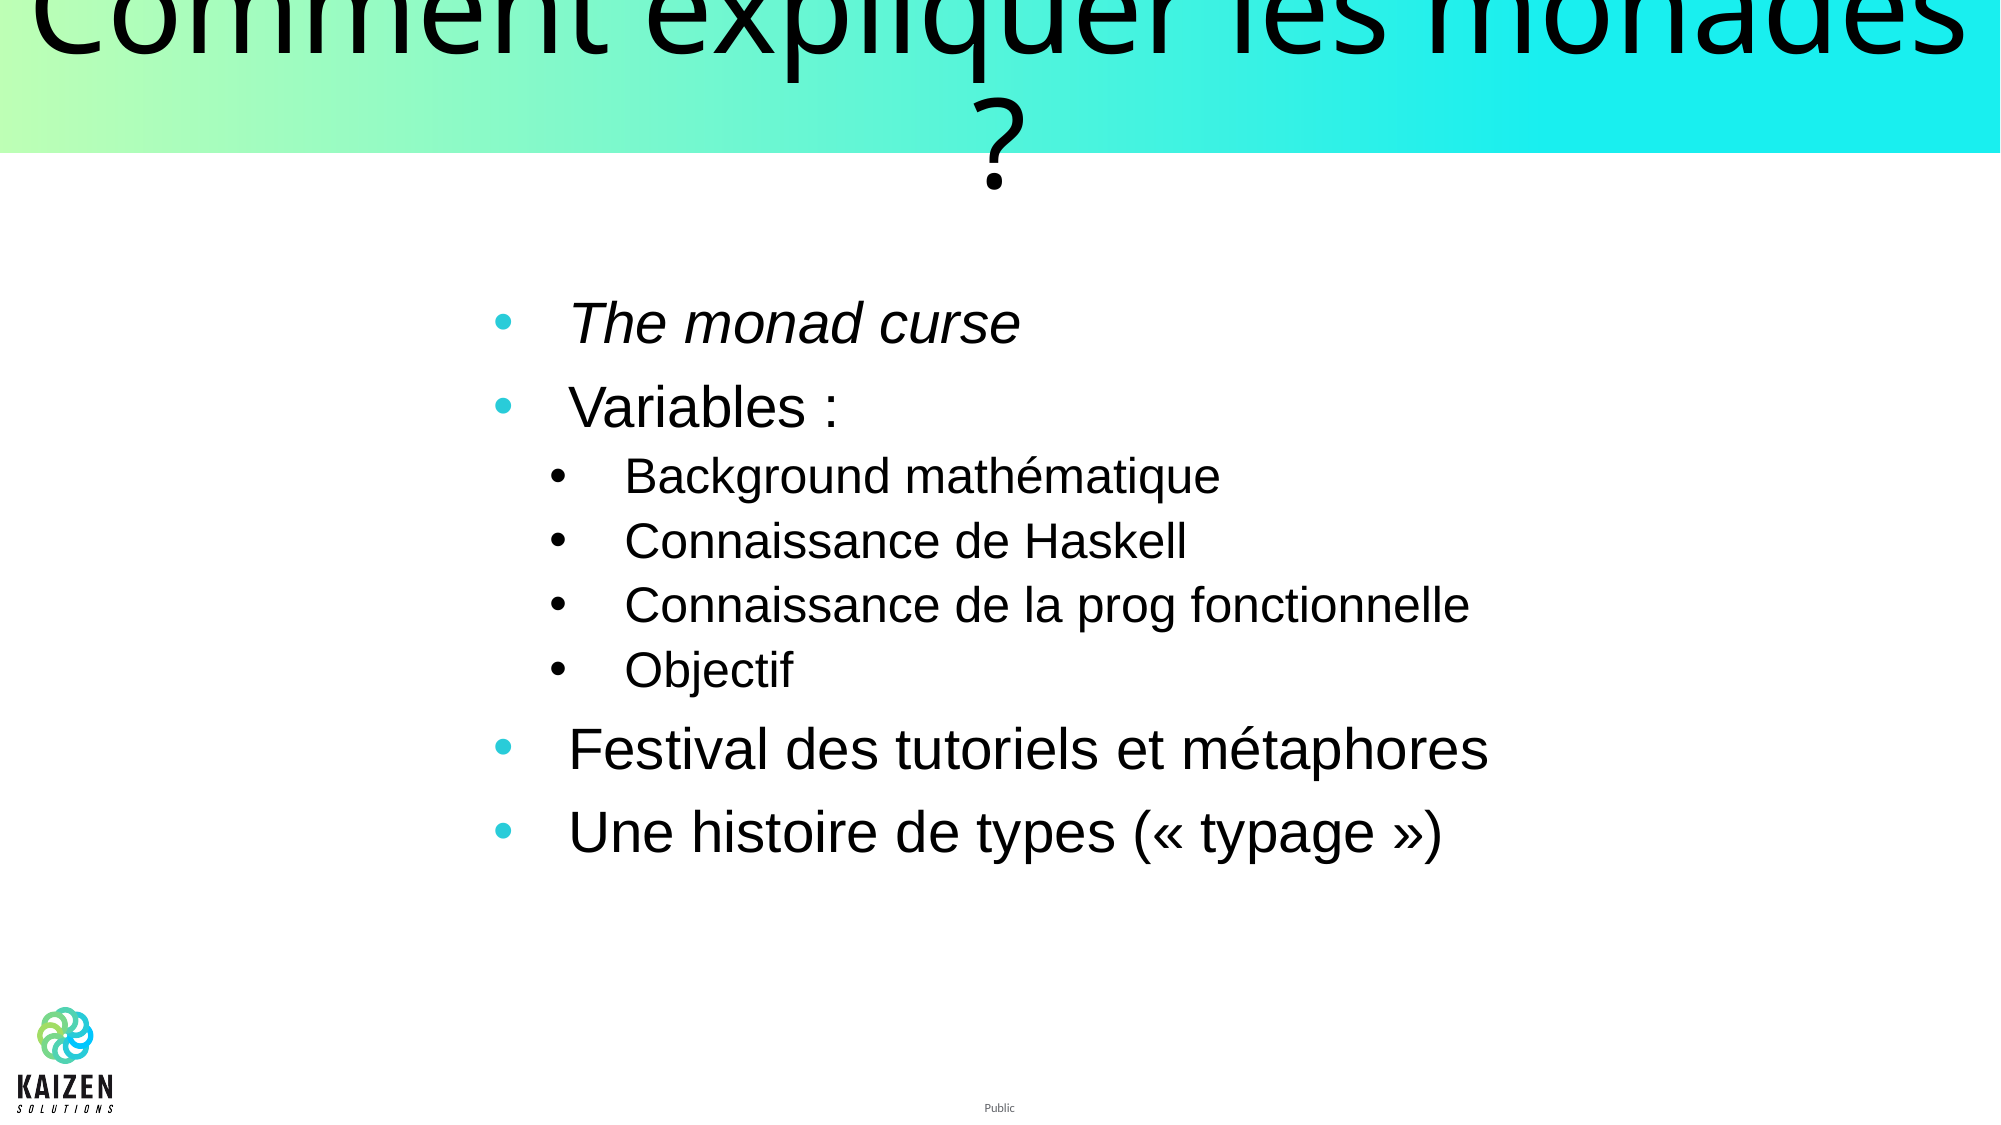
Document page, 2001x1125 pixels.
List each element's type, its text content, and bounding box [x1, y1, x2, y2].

title Comment expliquer les monades ? [0, 34, 2000, 127]
picture [9, 1005, 121, 1118]
list The monad curse Variables : Background mathématique Connaissance de Haskell Connaissance de la prog fonctionnelle Objectif Festival des tutoriels et métaphores Une histoire de types (« typage ») [478, 286, 1522, 887]
